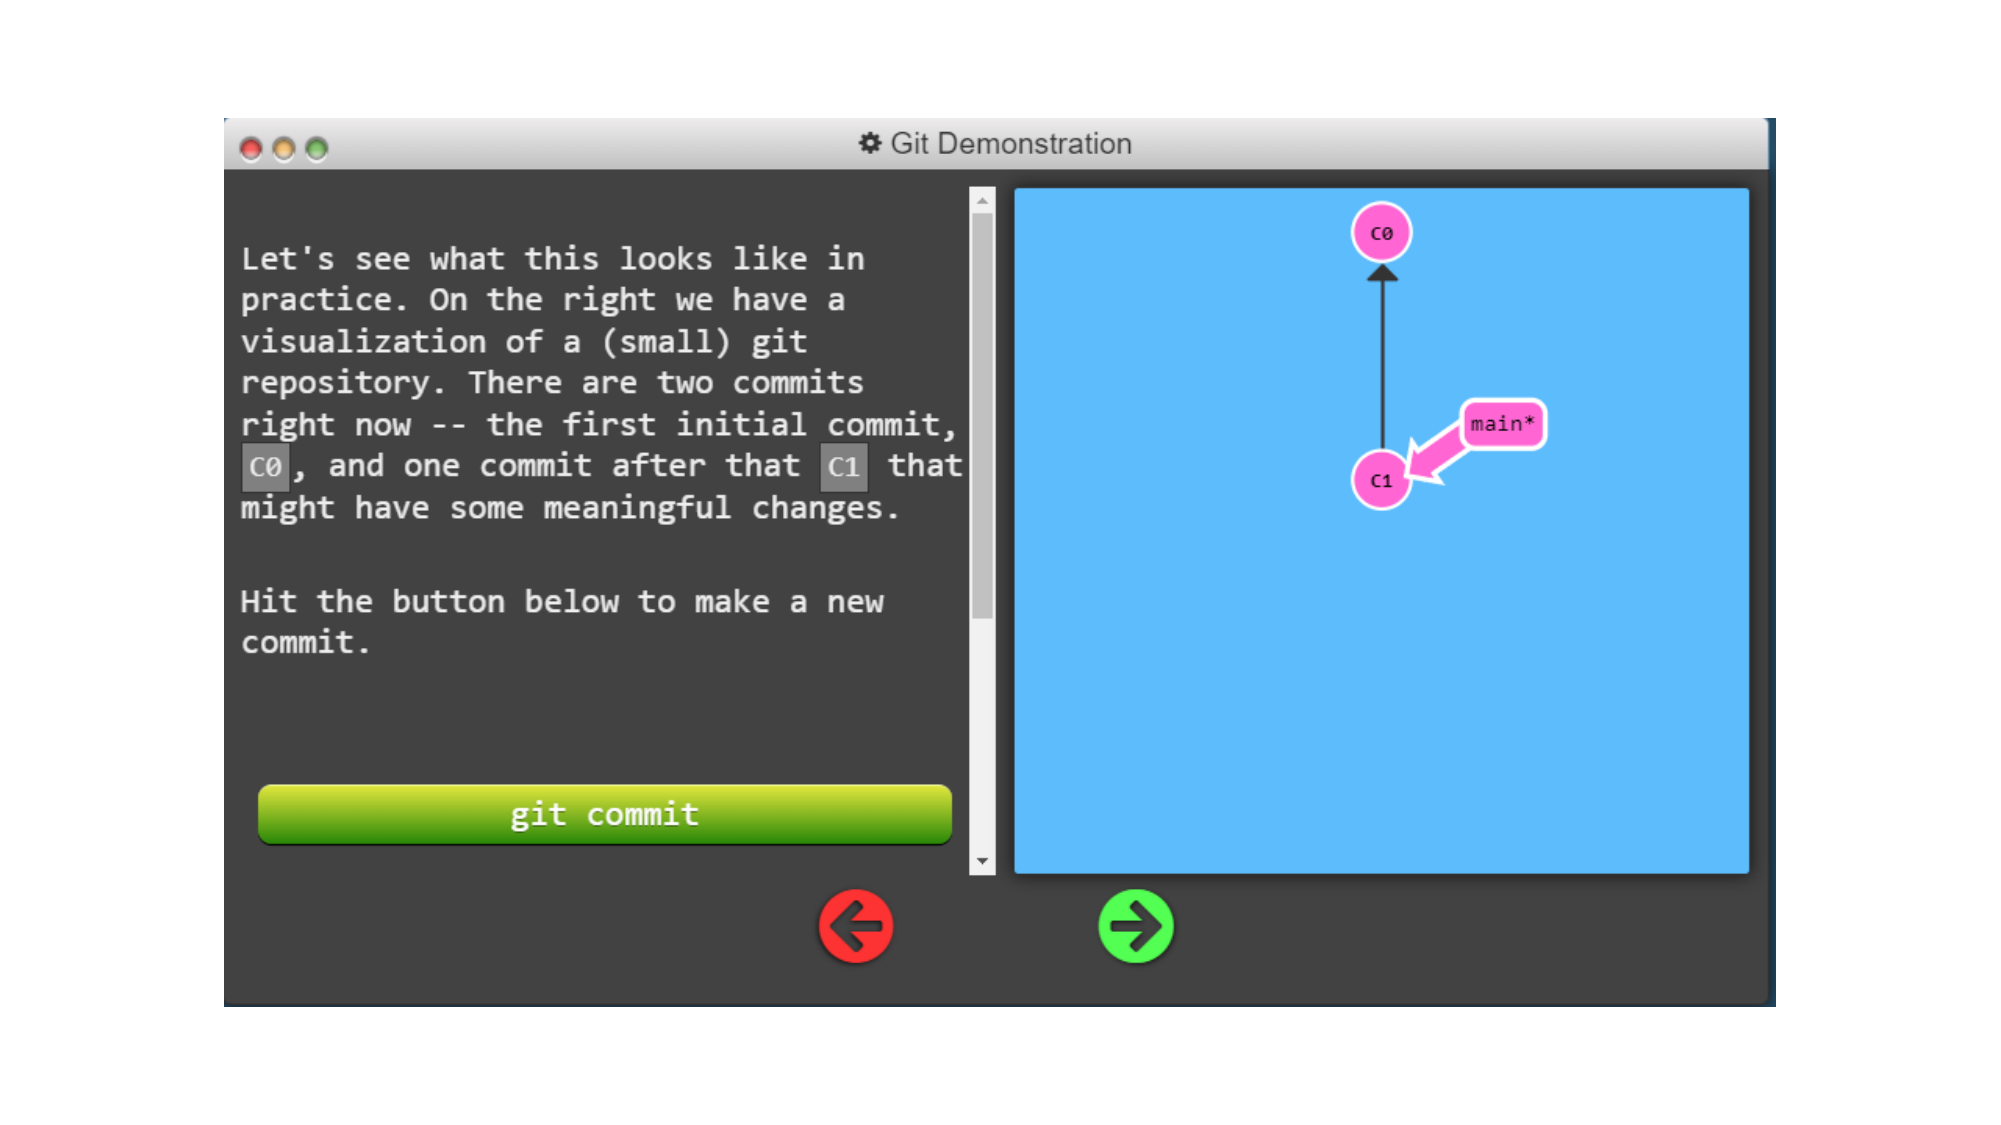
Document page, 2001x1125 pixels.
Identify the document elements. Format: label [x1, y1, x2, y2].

picture [224, 118, 1776, 1007]
